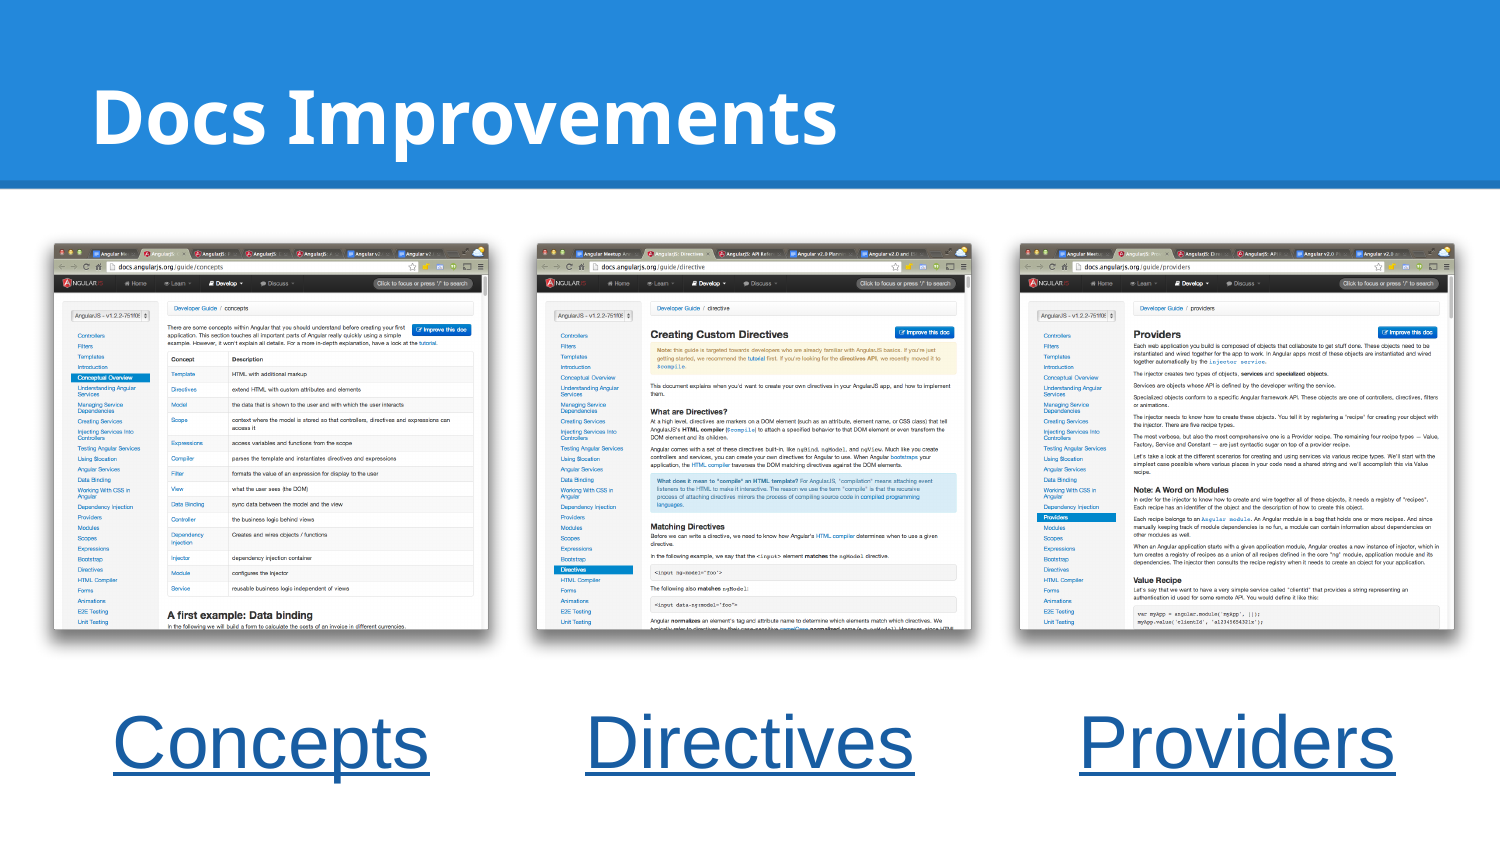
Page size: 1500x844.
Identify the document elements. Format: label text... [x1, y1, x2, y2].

text_box Directives [508, 678, 992, 791]
text_box Providers [995, 678, 1479, 791]
picture [29, 228, 1480, 665]
title Docs Improvements [75, 33, 980, 175]
text_box Concepts [29, 678, 508, 791]
